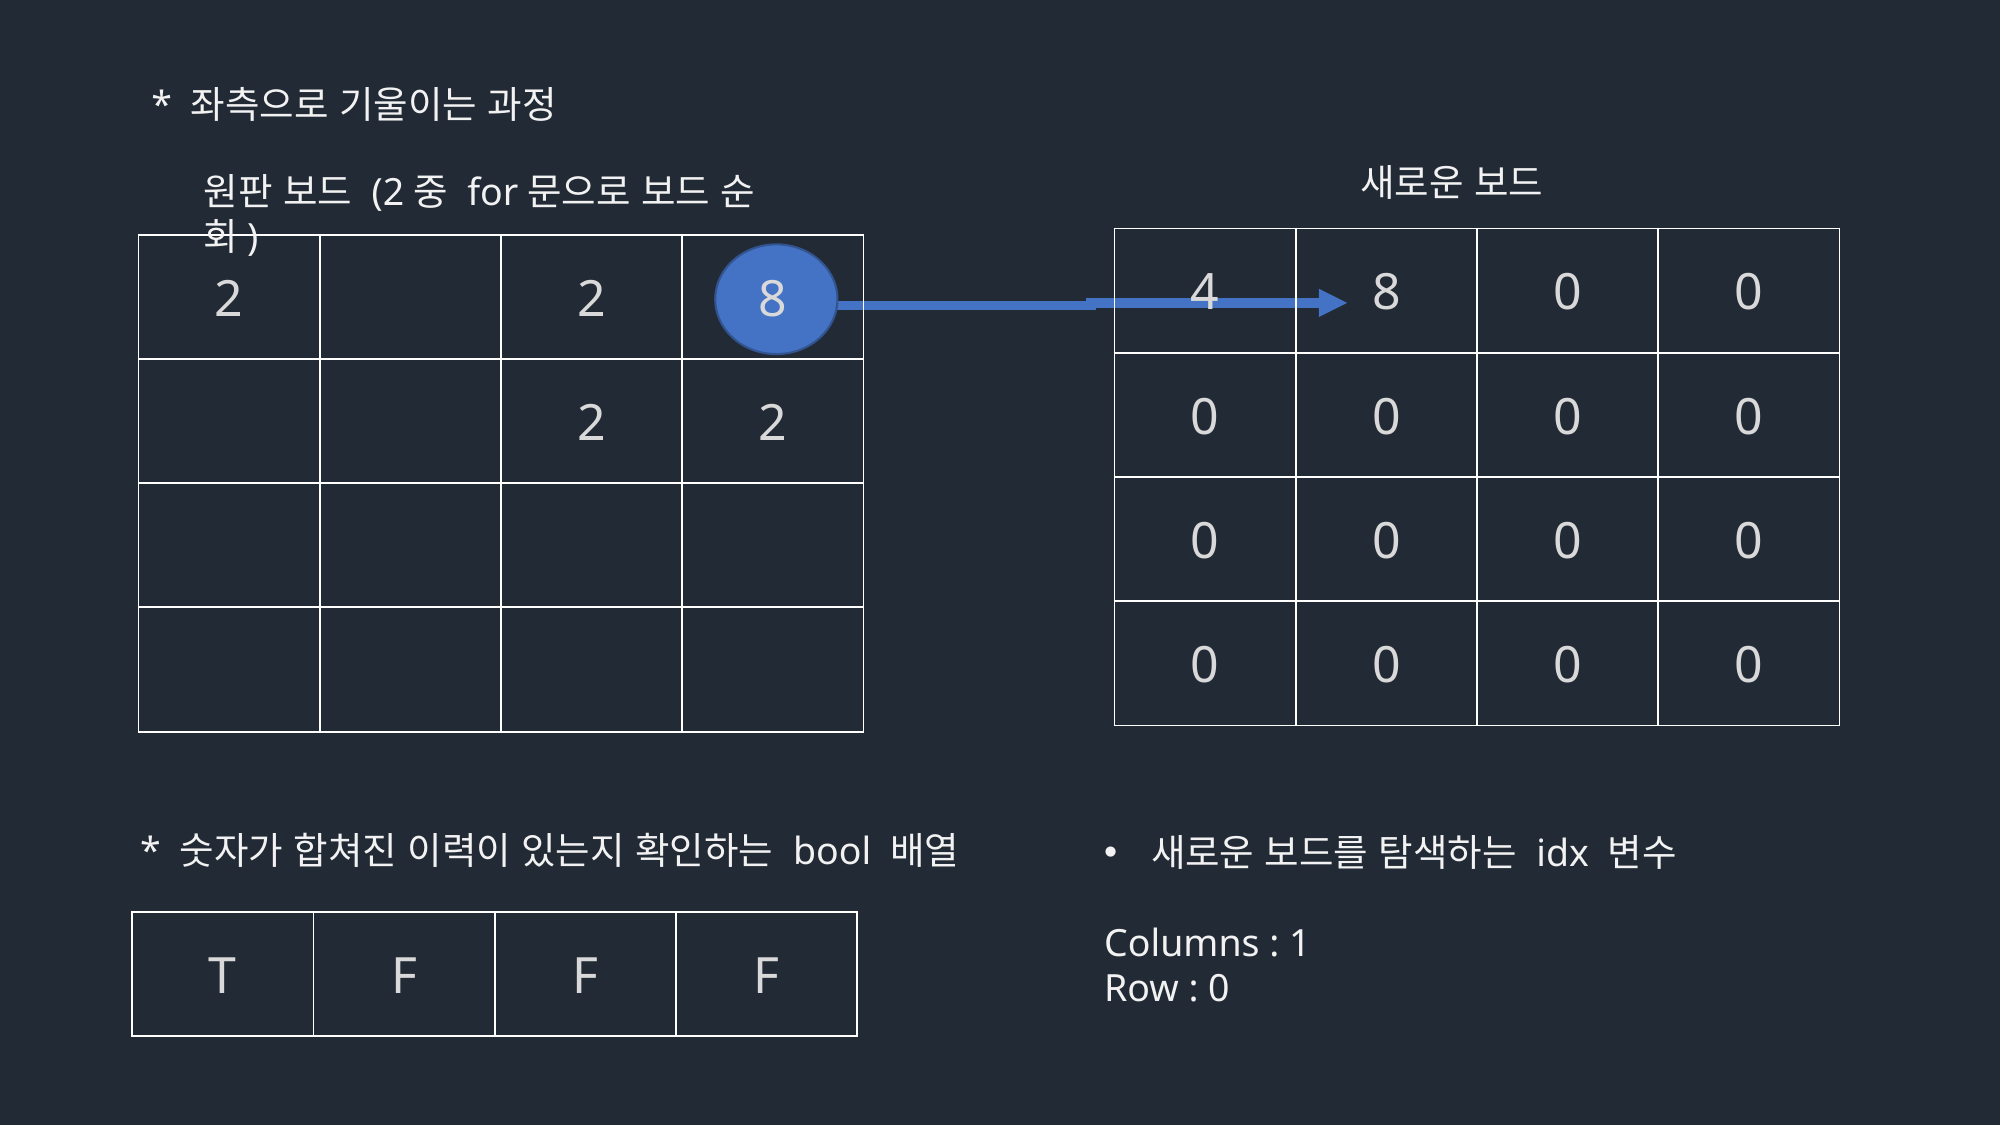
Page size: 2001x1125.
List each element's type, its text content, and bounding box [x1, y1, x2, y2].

table_cell 0 [1297, 478, 1476, 600]
table_cell 0 [1297, 602, 1476, 725]
text_box 원판 보드 (2중 for문으로 보드 순회) [188, 160, 817, 266]
table_cell 0 [1115, 478, 1295, 600]
table_cell 0 [1115, 354, 1295, 476]
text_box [834, 302, 1348, 306]
table_cell 0 [1115, 602, 1295, 725]
table_cell [683, 484, 863, 606]
table_cell 0 [1478, 354, 1657, 476]
table_cell [502, 484, 681, 606]
table_header 2 [502, 266, 681, 358]
table_header 0 [1659, 229, 1839, 352]
table_cell [139, 360, 319, 482]
table_cell [321, 608, 500, 731]
table_cell [139, 608, 319, 731]
table_cell [321, 484, 500, 606]
table_header F [314, 913, 494, 1035]
table_header F [496, 913, 675, 1035]
table_header [321, 266, 500, 358]
table_cell [502, 608, 681, 731]
table_header 2 [139, 236, 319, 358]
table_header F [677, 913, 856, 1035]
table_cell 0 [1659, 602, 1839, 725]
table_cell 0 [1297, 354, 1476, 476]
table_header 0 [1478, 229, 1657, 352]
table_cell 2 [502, 360, 681, 482]
table_cell 0 [1659, 354, 1839, 476]
text_box 새로운 보드를 탐색하는 idx 변수 Columns : 1 Row : 0 [1089, 822, 1780, 1017]
table_header 8 [1297, 229, 1476, 352]
table_header 4 [1115, 229, 1295, 302]
table_cell 0 [1659, 478, 1839, 600]
table_header T [133, 913, 313, 1035]
table_cell 0 [1478, 602, 1657, 725]
table_cell [321, 360, 500, 482]
table_header 8 [683, 236, 863, 358]
table_header 4 [1115, 306, 1295, 352]
table_cell 2 [683, 360, 863, 482]
text_box * 좌측으로 기울이는 과정 [136, 73, 882, 134]
table_cell [139, 484, 319, 606]
table_cell 0 [1478, 478, 1657, 600]
text_box * 숫자가 합쳐진 이력이 있는지 확인하는 bool 배열 [125, 819, 1045, 879]
table_cell [683, 608, 863, 731]
text_box 새로운 보드 [1345, 152, 1611, 212]
